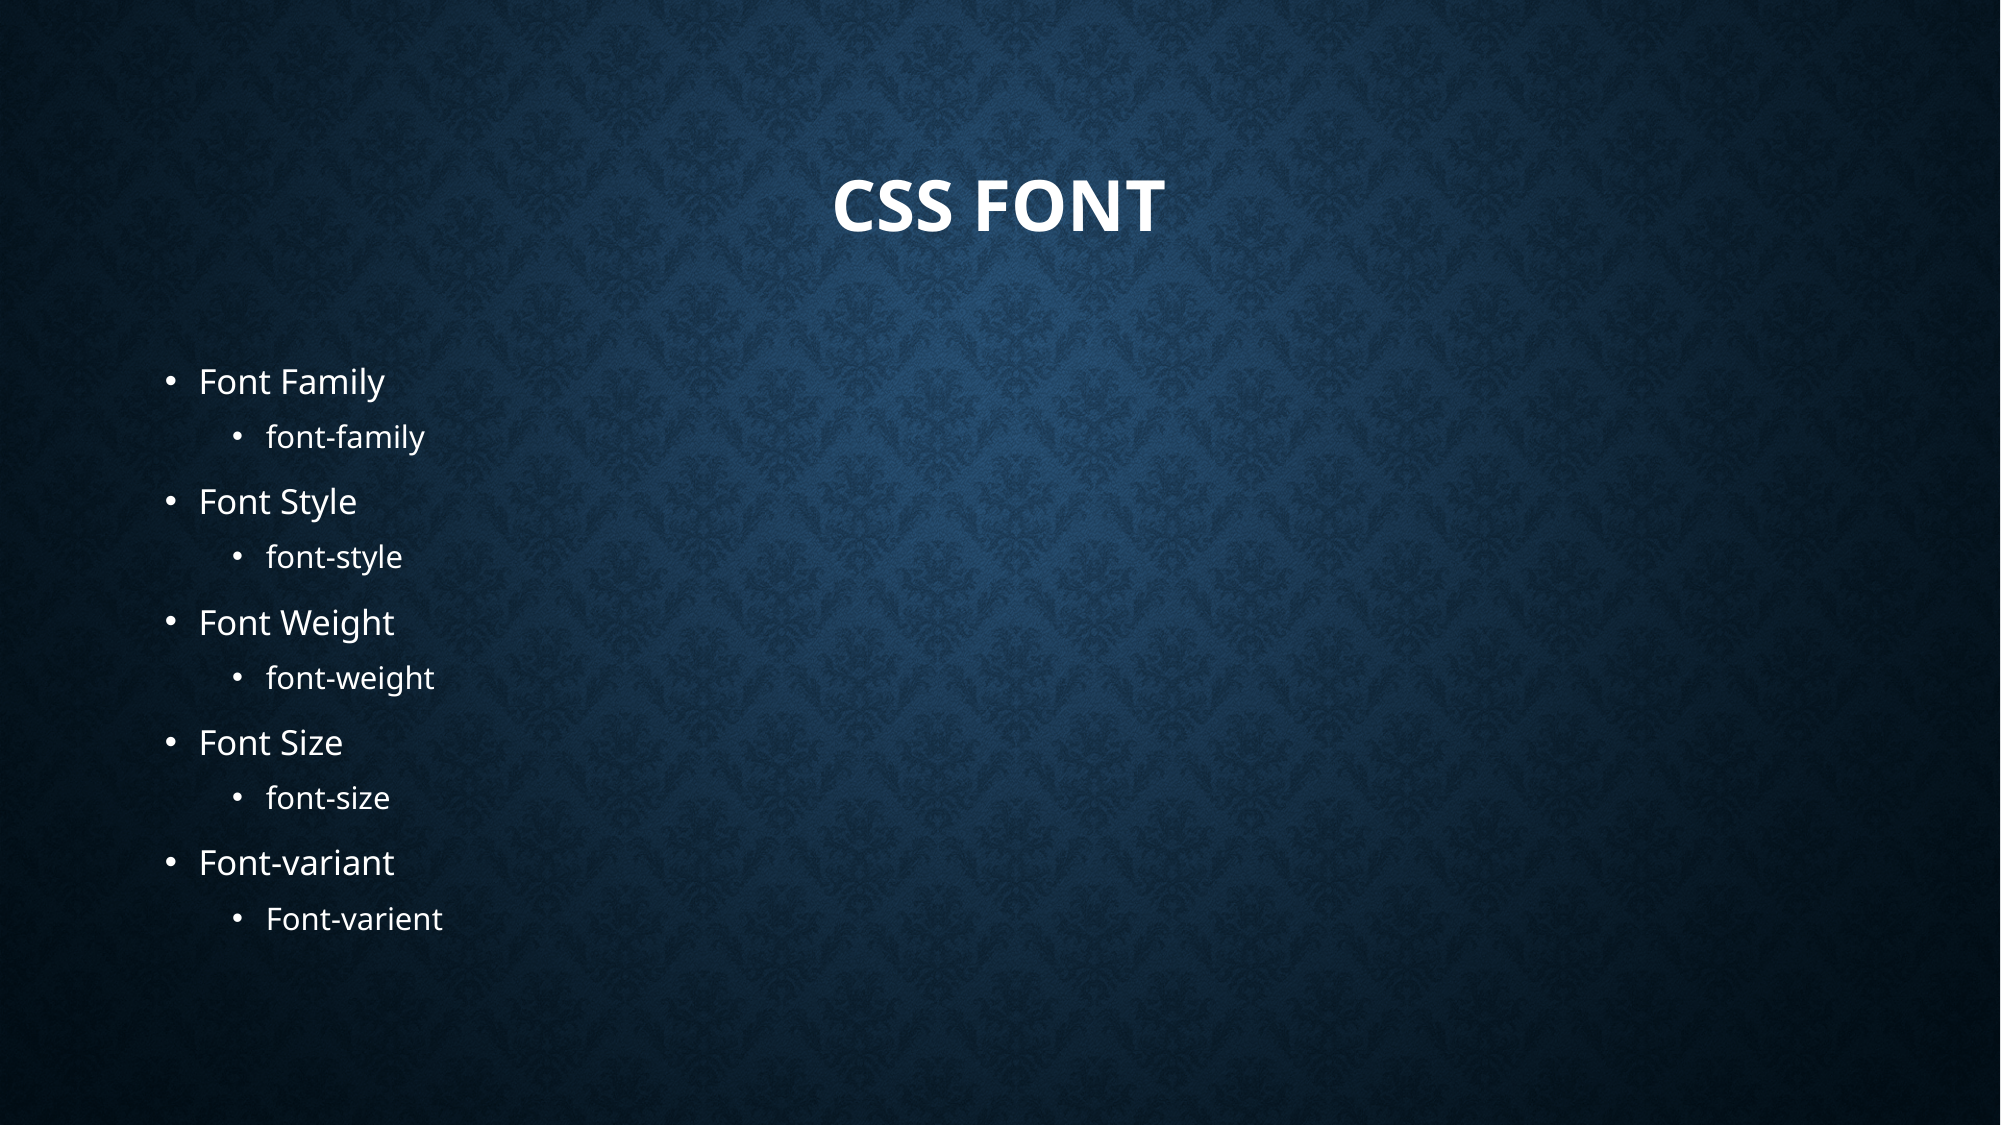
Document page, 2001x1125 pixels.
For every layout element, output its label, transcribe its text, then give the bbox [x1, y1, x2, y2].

list Font Family font-family Font Style font-style Font Weight font-weight Font Size font-size Font-variant Font-varient [149, 343, 1849, 950]
title CSS Font [149, 99, 1849, 318]
